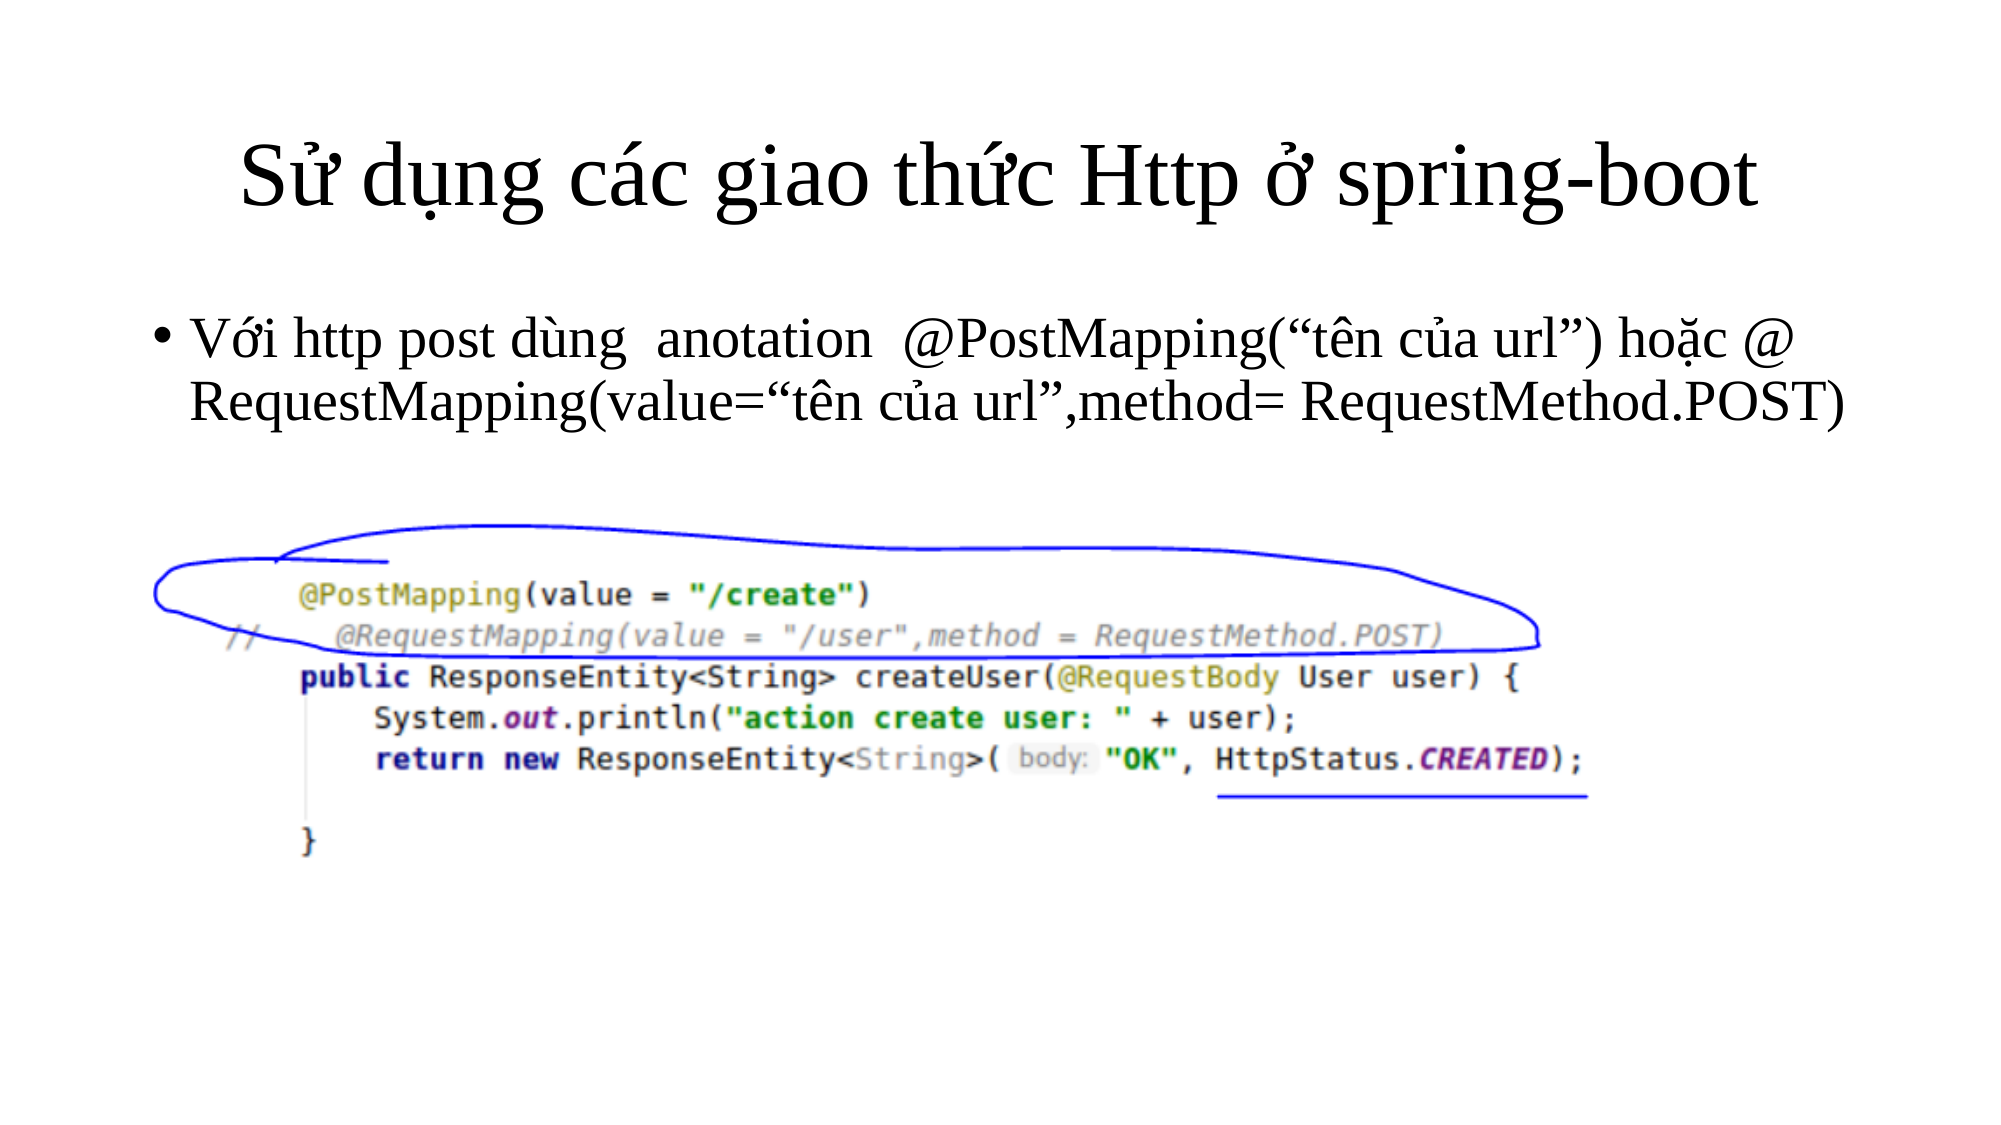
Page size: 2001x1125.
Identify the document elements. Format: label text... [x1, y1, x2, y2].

text_box Với http post dùng anotation @PostMapping(“tên của url”) hoặc @ RequestMapping(value=“tên của url”,method= RequestMethod.POST) [137, 299, 1863, 1014]
text_box Sử dụng các giao thức Http ở spring-boot [137, 59, 1863, 278]
picture [153, 510, 1739, 907]
